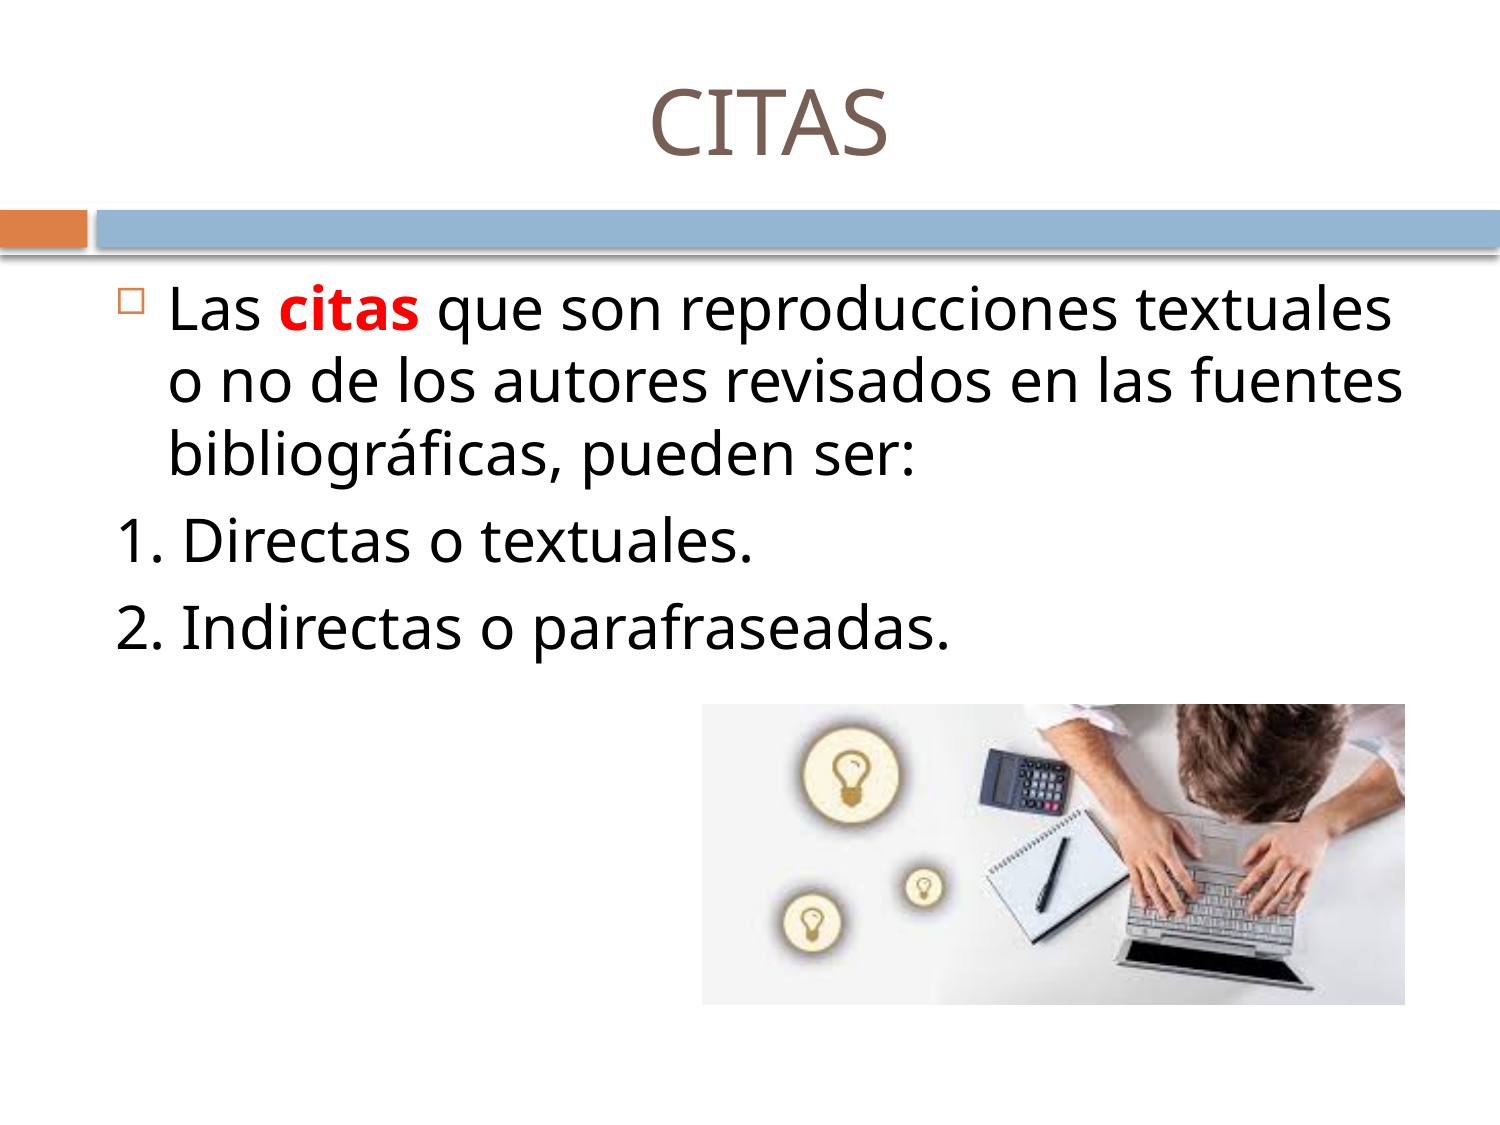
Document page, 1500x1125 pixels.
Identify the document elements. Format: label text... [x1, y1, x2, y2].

picture [702, 703, 1405, 1006]
title CITAS [100, 37, 1438, 200]
list Las citas que son reproducciones textuales o no de los autores revisados en las fuentes bibliográficas, pueden ser: 1. Directas o textuales. 2. Indirectas o parafraseadas. [100, 262, 1438, 1000]
